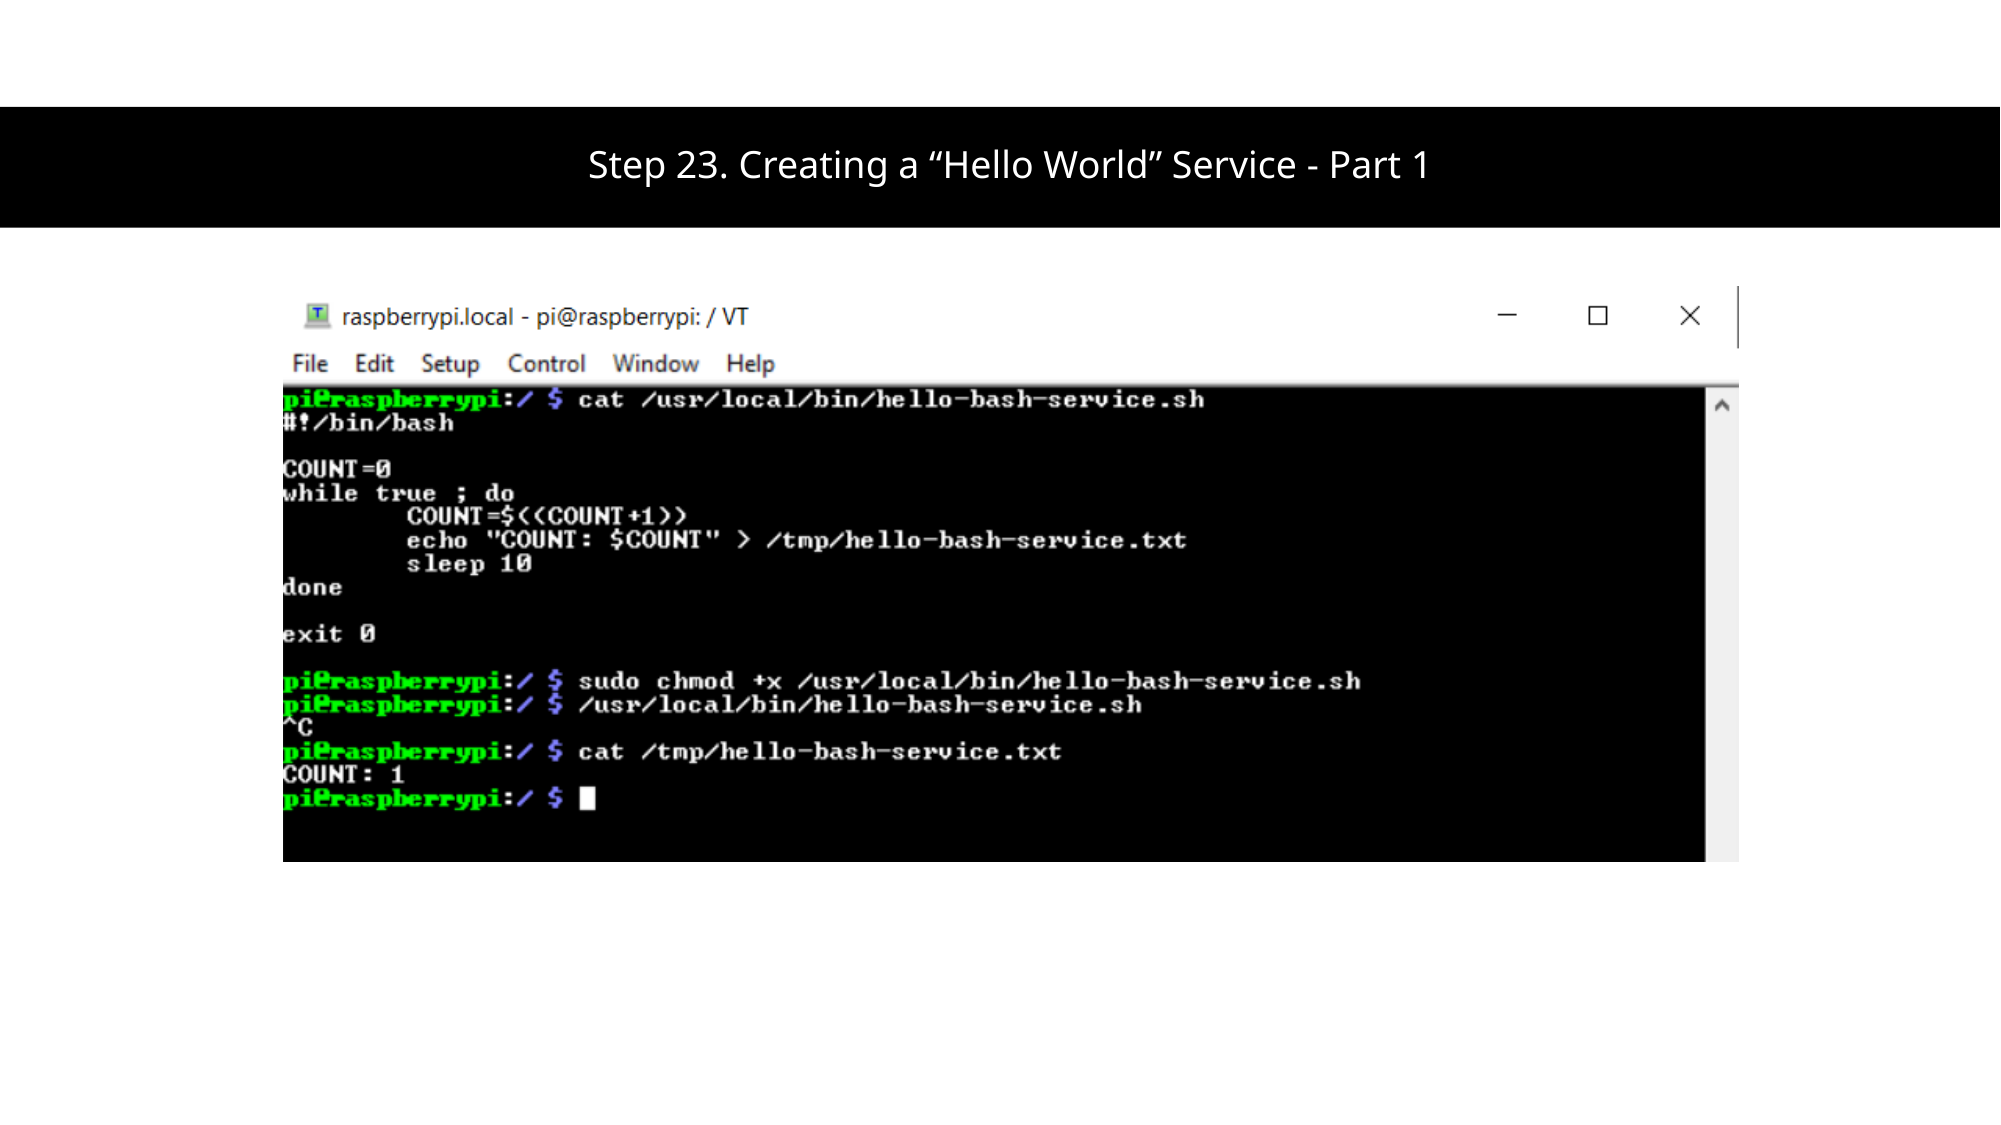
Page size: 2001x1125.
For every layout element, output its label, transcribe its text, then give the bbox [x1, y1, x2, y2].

picture [283, 286, 1739, 862]
text_box [0, 106, 2000, 229]
title Step 23. Creating a “Hello World” Service - Part 1 [91, 105, 1931, 228]
